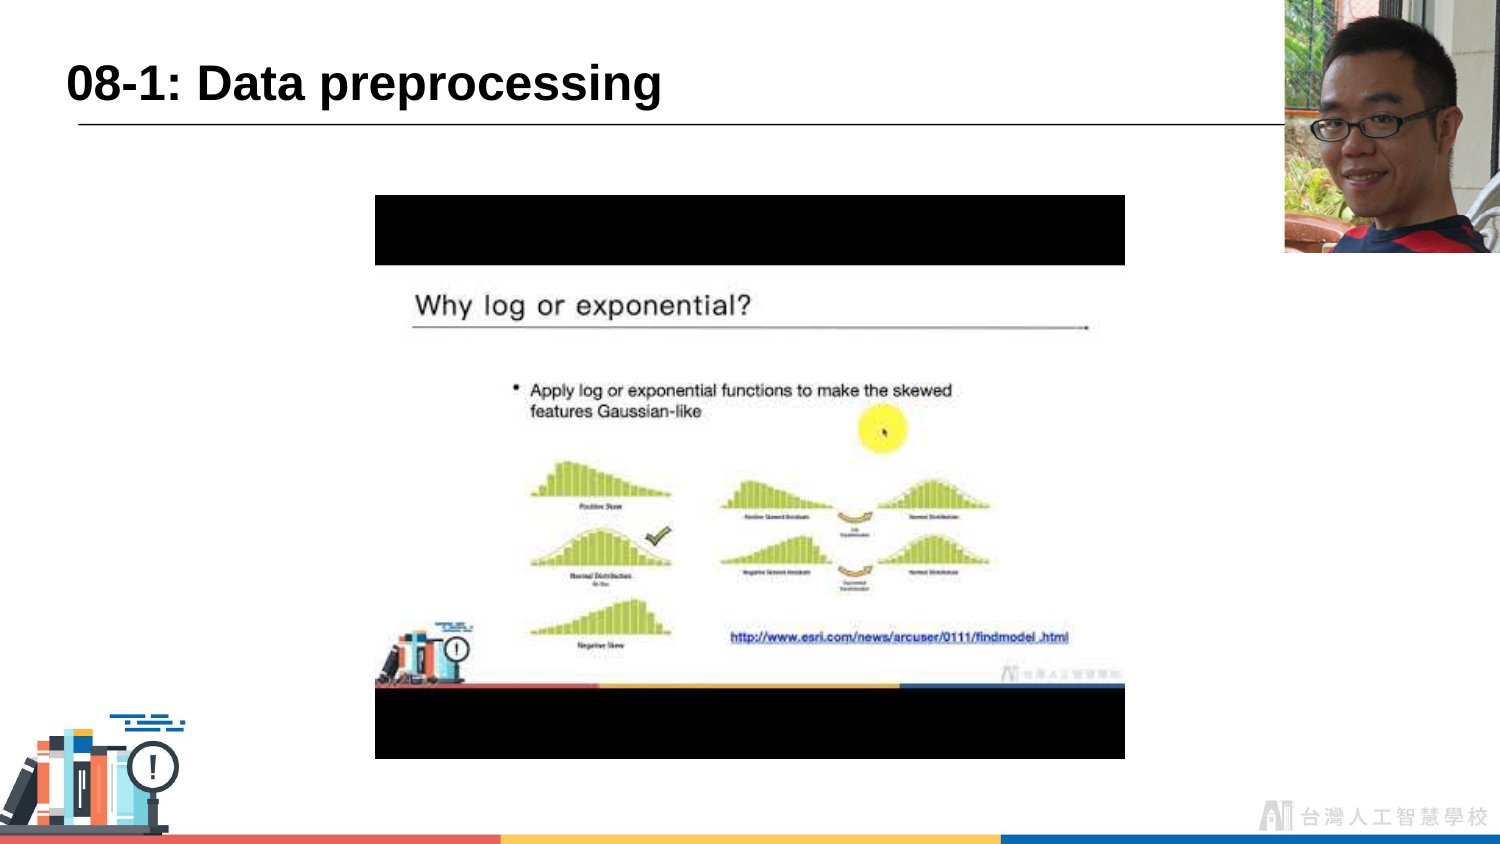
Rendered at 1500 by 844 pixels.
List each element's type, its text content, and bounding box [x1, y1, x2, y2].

title 08-1: Data preprocessing [51, 29, 1279, 124]
picture [0, 0, 1500, 844]
